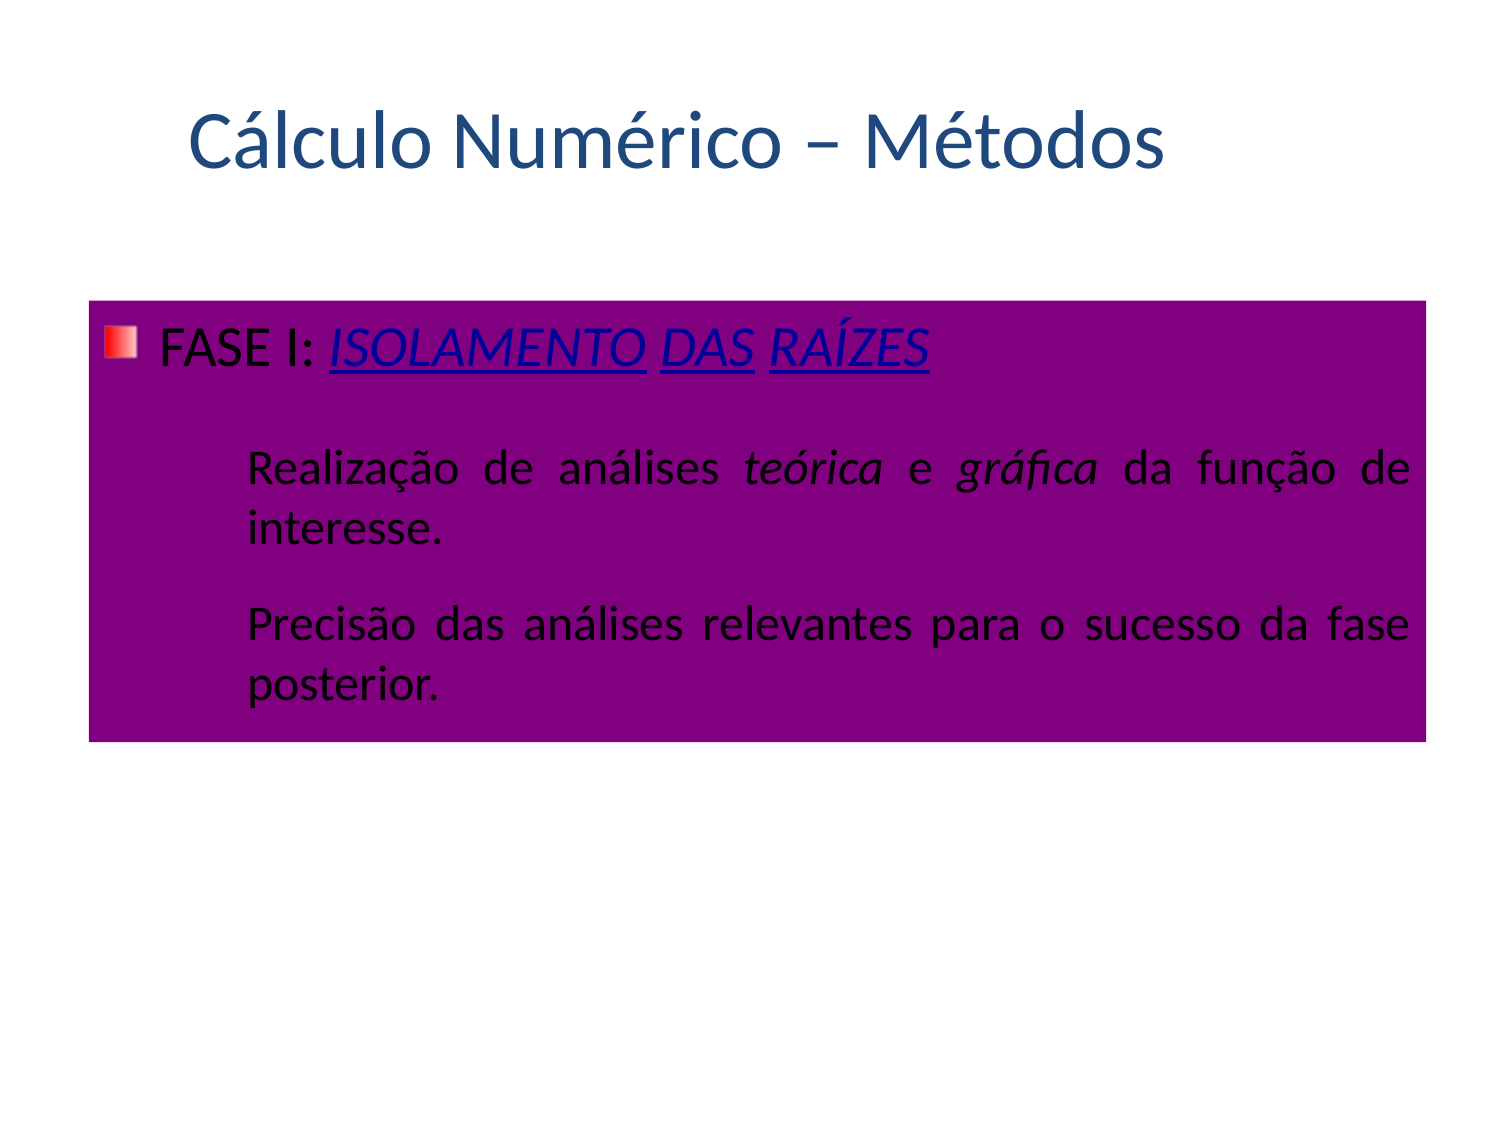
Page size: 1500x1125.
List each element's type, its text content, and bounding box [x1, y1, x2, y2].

text_box FASE I: ISOLAMENTO DAS RAÍZES Realização de análises teórica e gráfica da função de interesse. Precisão das análises relevantes para o sucesso da fase posterior. [88, 300, 1427, 743]
picture [103, 324, 141, 362]
text_box Cálculo Numérico – Métodos [173, 87, 1452, 193]
